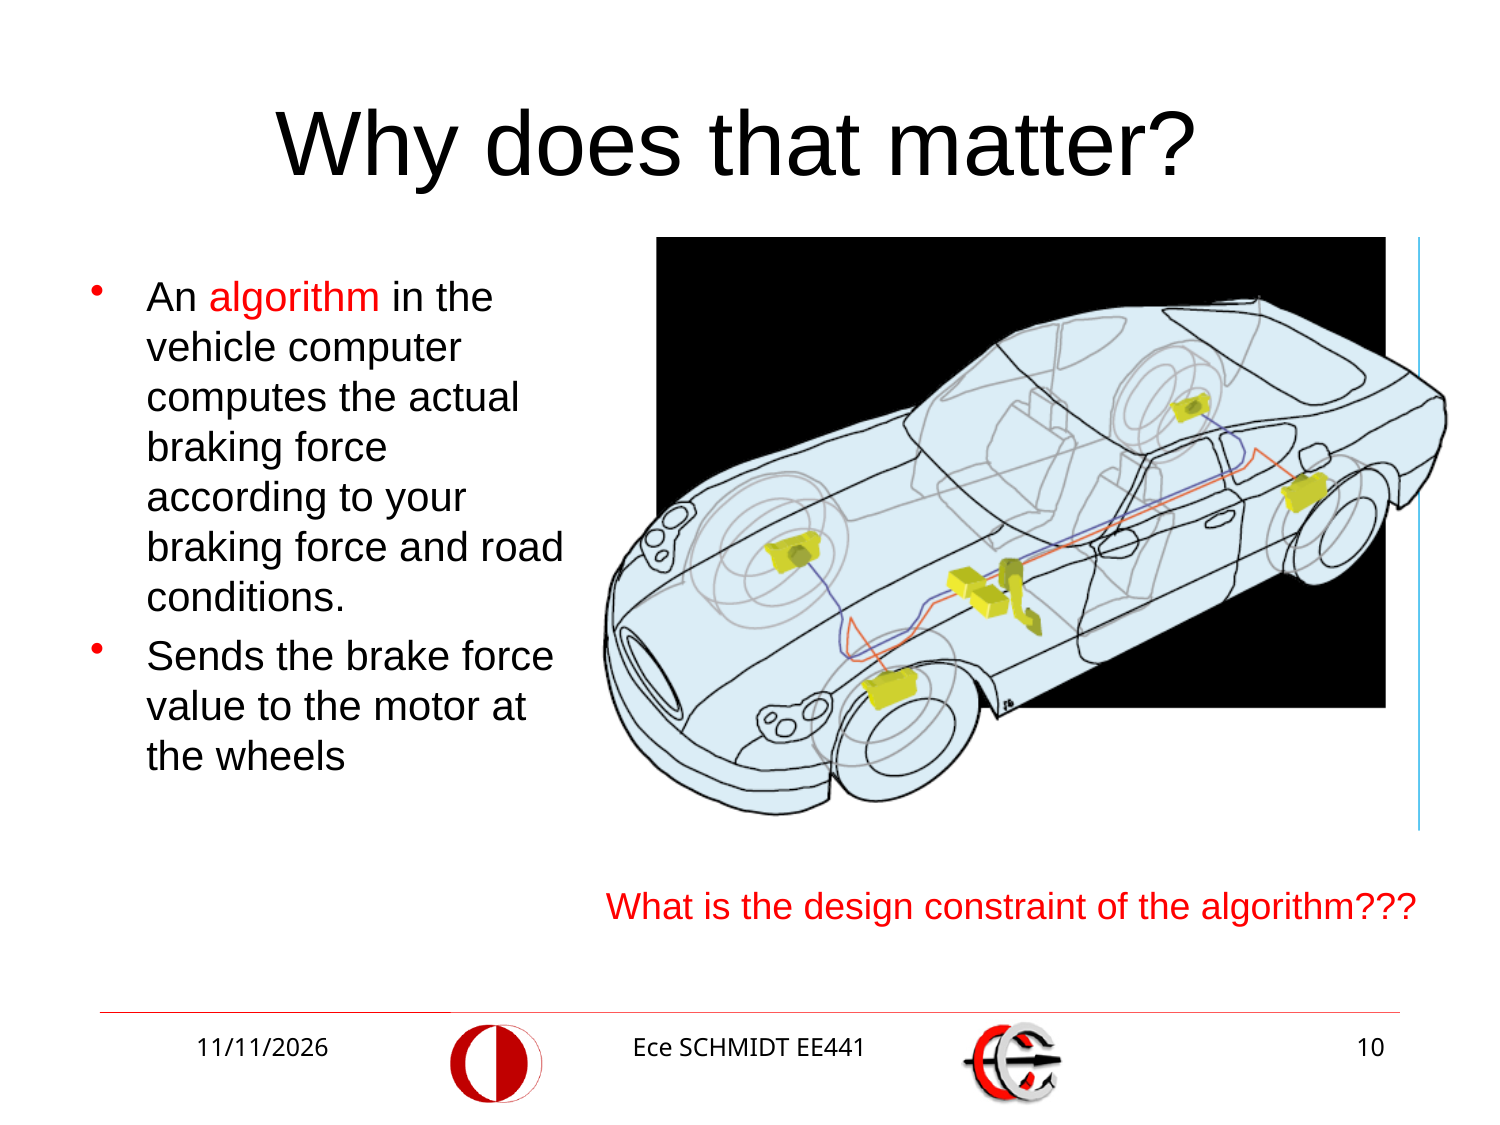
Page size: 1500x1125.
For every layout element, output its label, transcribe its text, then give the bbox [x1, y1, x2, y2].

slide_number 10 [1074, 1024, 1400, 1103]
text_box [574, 237, 1463, 835]
text_box What is the design constraint of the algorithm??? [591, 874, 1433, 980]
list An algorithm in the vehicle computer computes the actual braking force according to your braking force and road conditions. Sends the brake force value to the motor at the wheels [75, 262, 588, 1005]
picture [950, 1019, 1068, 1106]
footer Ece SCHMIDT EE441 [512, 1024, 988, 1103]
title Why does that matter? [75, 45, 1425, 233]
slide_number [99, 1024, 425, 1103]
picture [448, 1023, 543, 1103]
